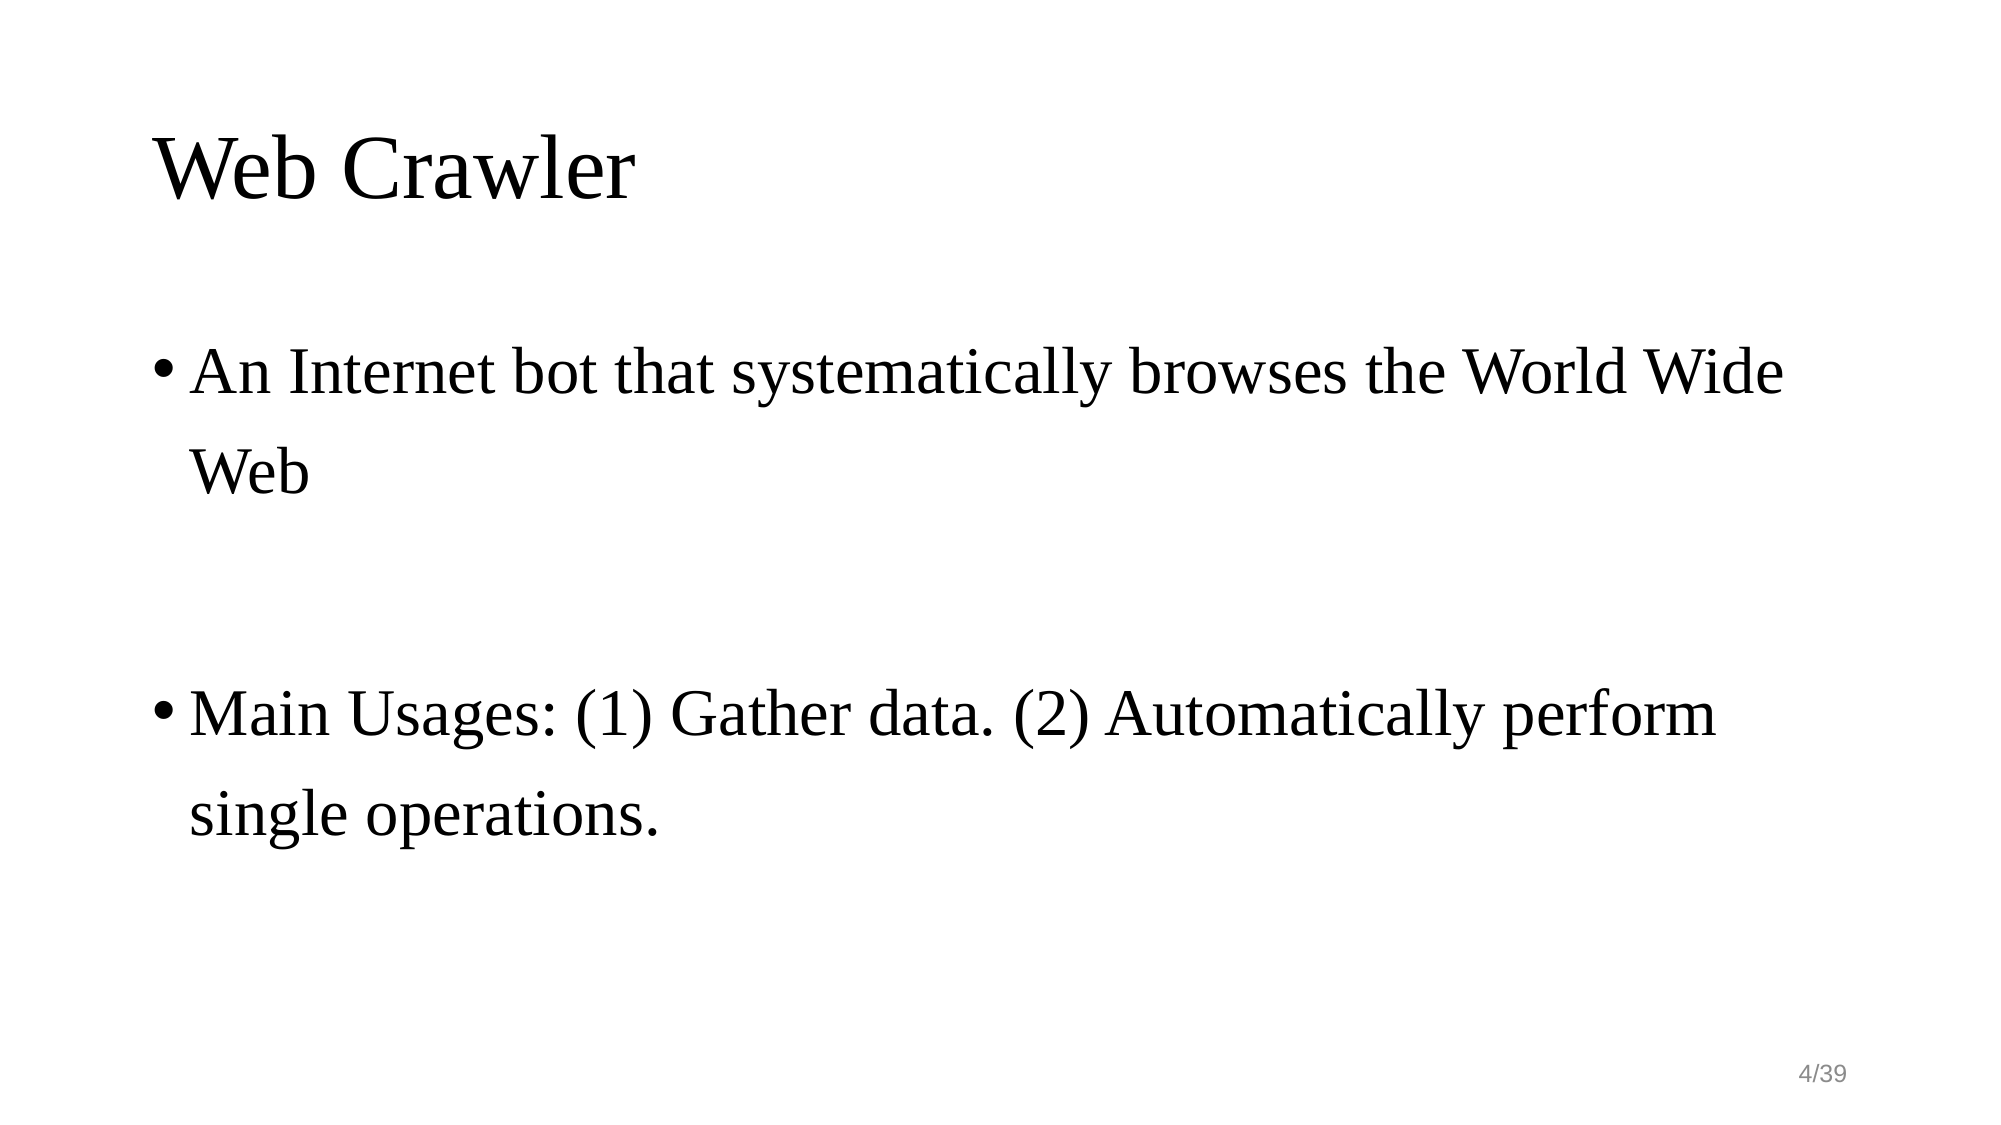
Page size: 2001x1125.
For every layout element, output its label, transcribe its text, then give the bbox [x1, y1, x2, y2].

title Web Crawler [137, 59, 1863, 278]
slide_number 4/39 [1412, 1042, 1863, 1103]
list An Internet bot that systematically browses the World Wide Web Main Usages: (1) Gather data. (2) Automatically perform single operations. [137, 299, 1863, 999]
